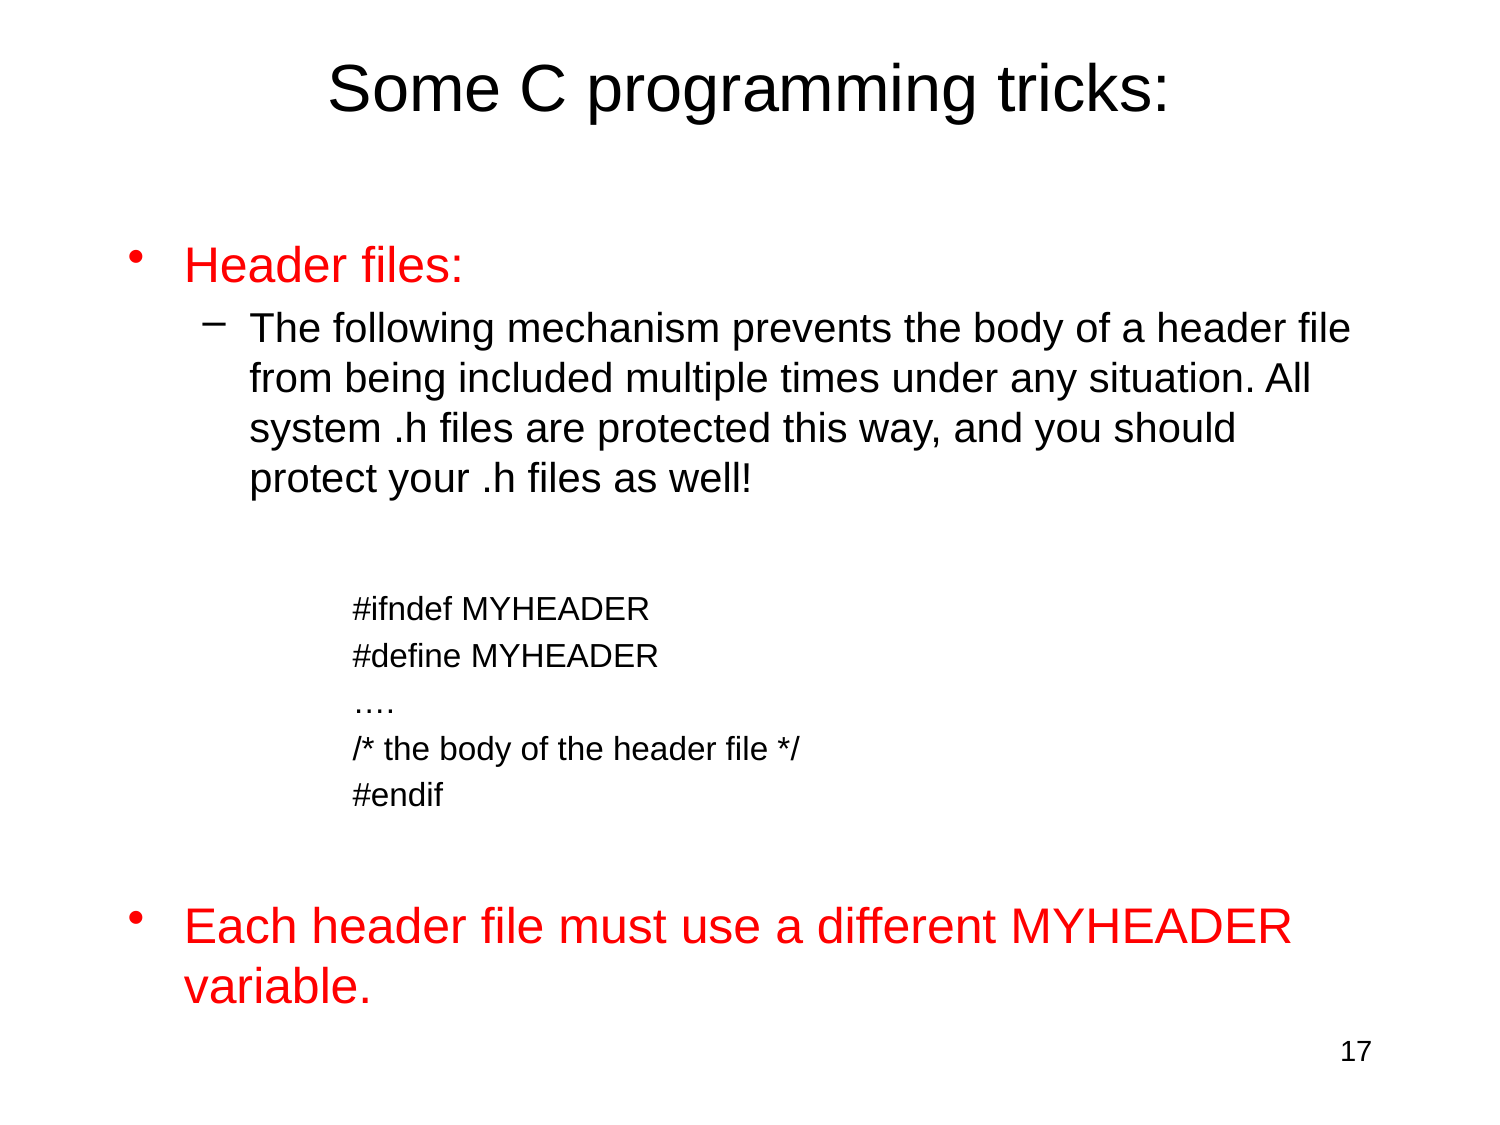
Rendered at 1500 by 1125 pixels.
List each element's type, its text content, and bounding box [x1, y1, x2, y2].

list Header files: The following mechanism prevents the body of a header file from being included multiple times under any situation. All system .h files are protected this way, and you should protect your .h files as well! #ifndef MYHEADER #define MYHEADER …. /* the body of the header file */ #endif Each header file must use a different MYHEADER variable. [112, 224, 1388, 1000]
slide_number 17 [1074, 1024, 1388, 1101]
title Some C programming tricks: [112, 62, 1388, 188]
